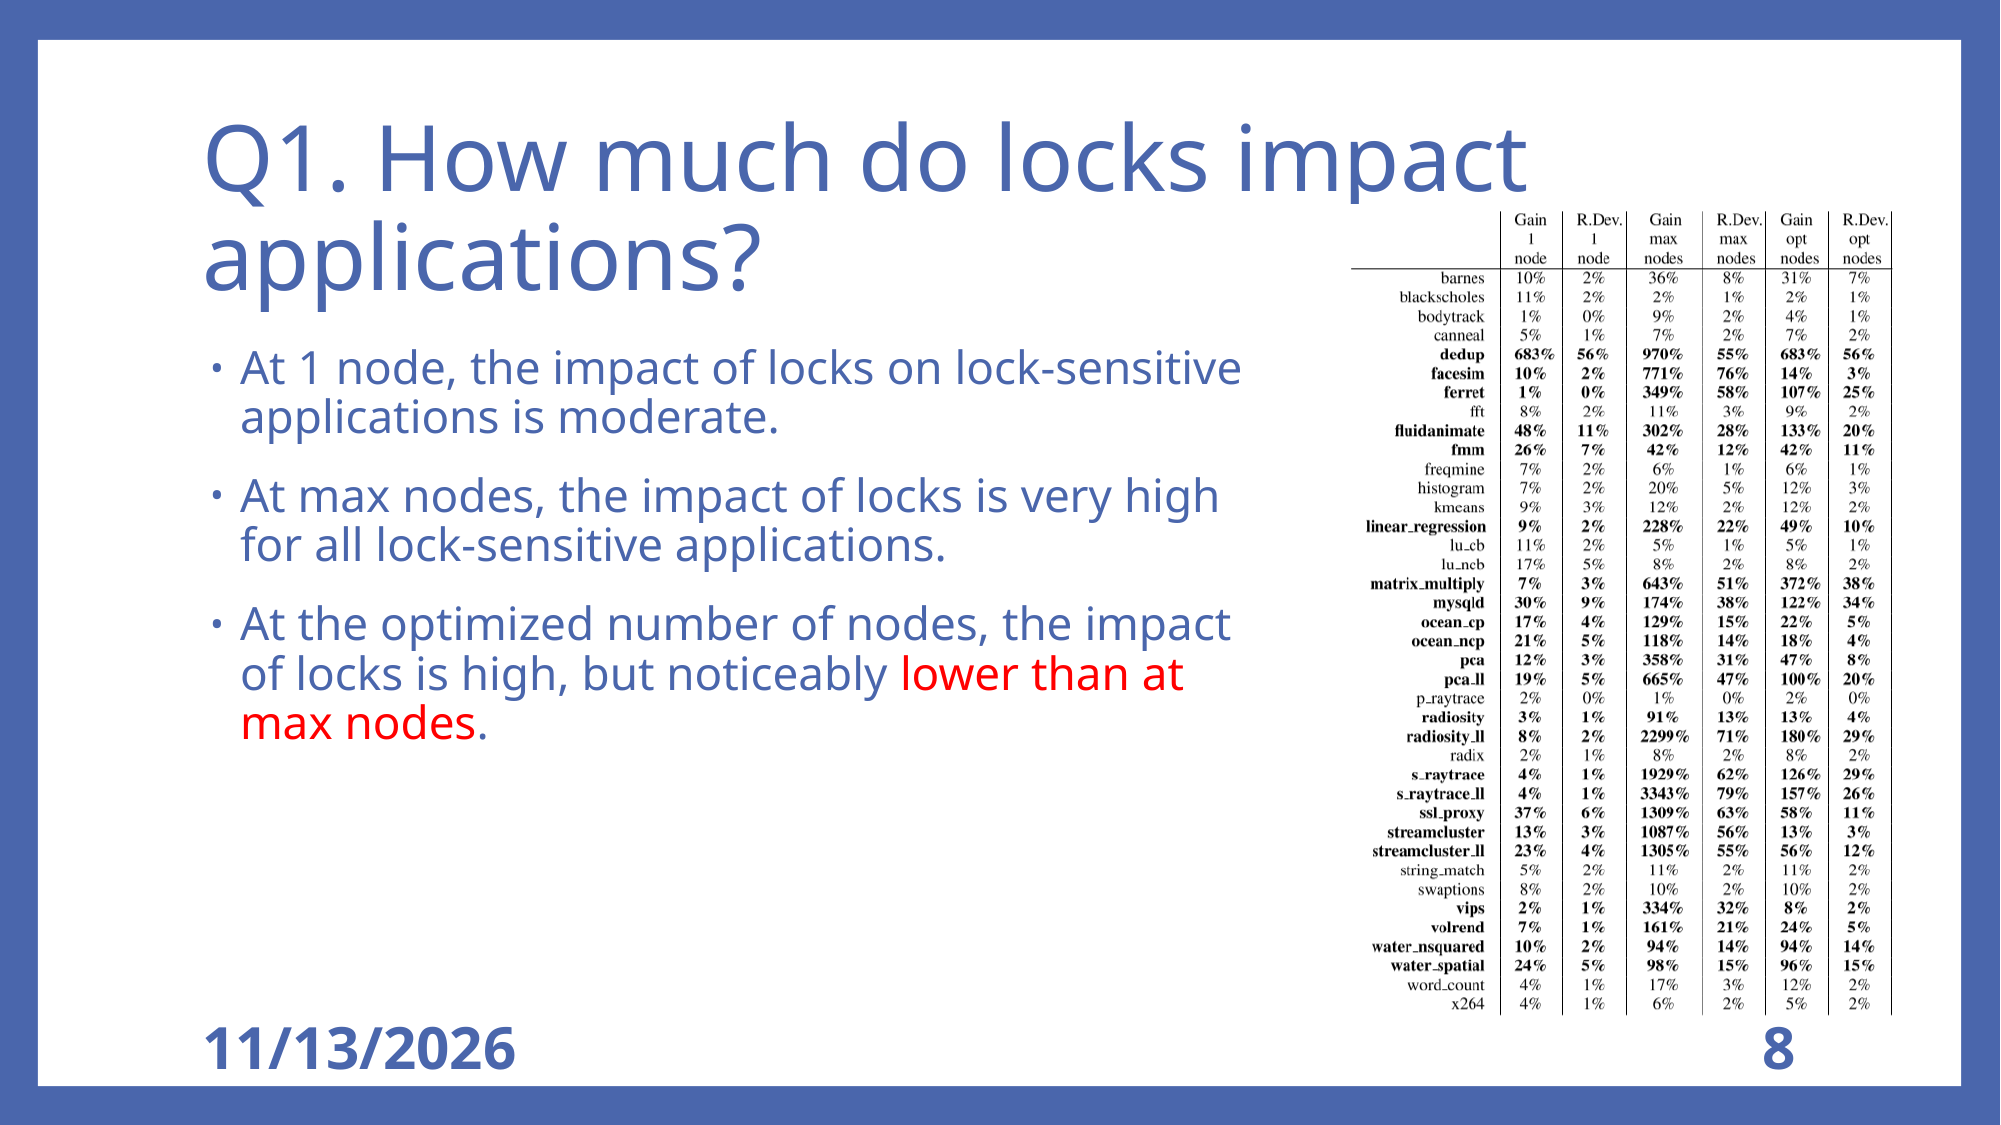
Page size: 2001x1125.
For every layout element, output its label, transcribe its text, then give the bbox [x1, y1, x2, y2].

slide_number 8 [1530, 1030, 1811, 1081]
title Q1. How much do locks impact applications? [187, 99, 1808, 323]
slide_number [187, 1020, 570, 1081]
picture [1342, 203, 1899, 1022]
list At 1 node, the impact of locks on lock-sensitive applications is moderate. At max nodes, the impact of locks is very high for all lock-sensitive applications. At the optimized number of nodes, the impact of locks is high, but noticeably lower than at max nodes. [187, 337, 1274, 1000]
